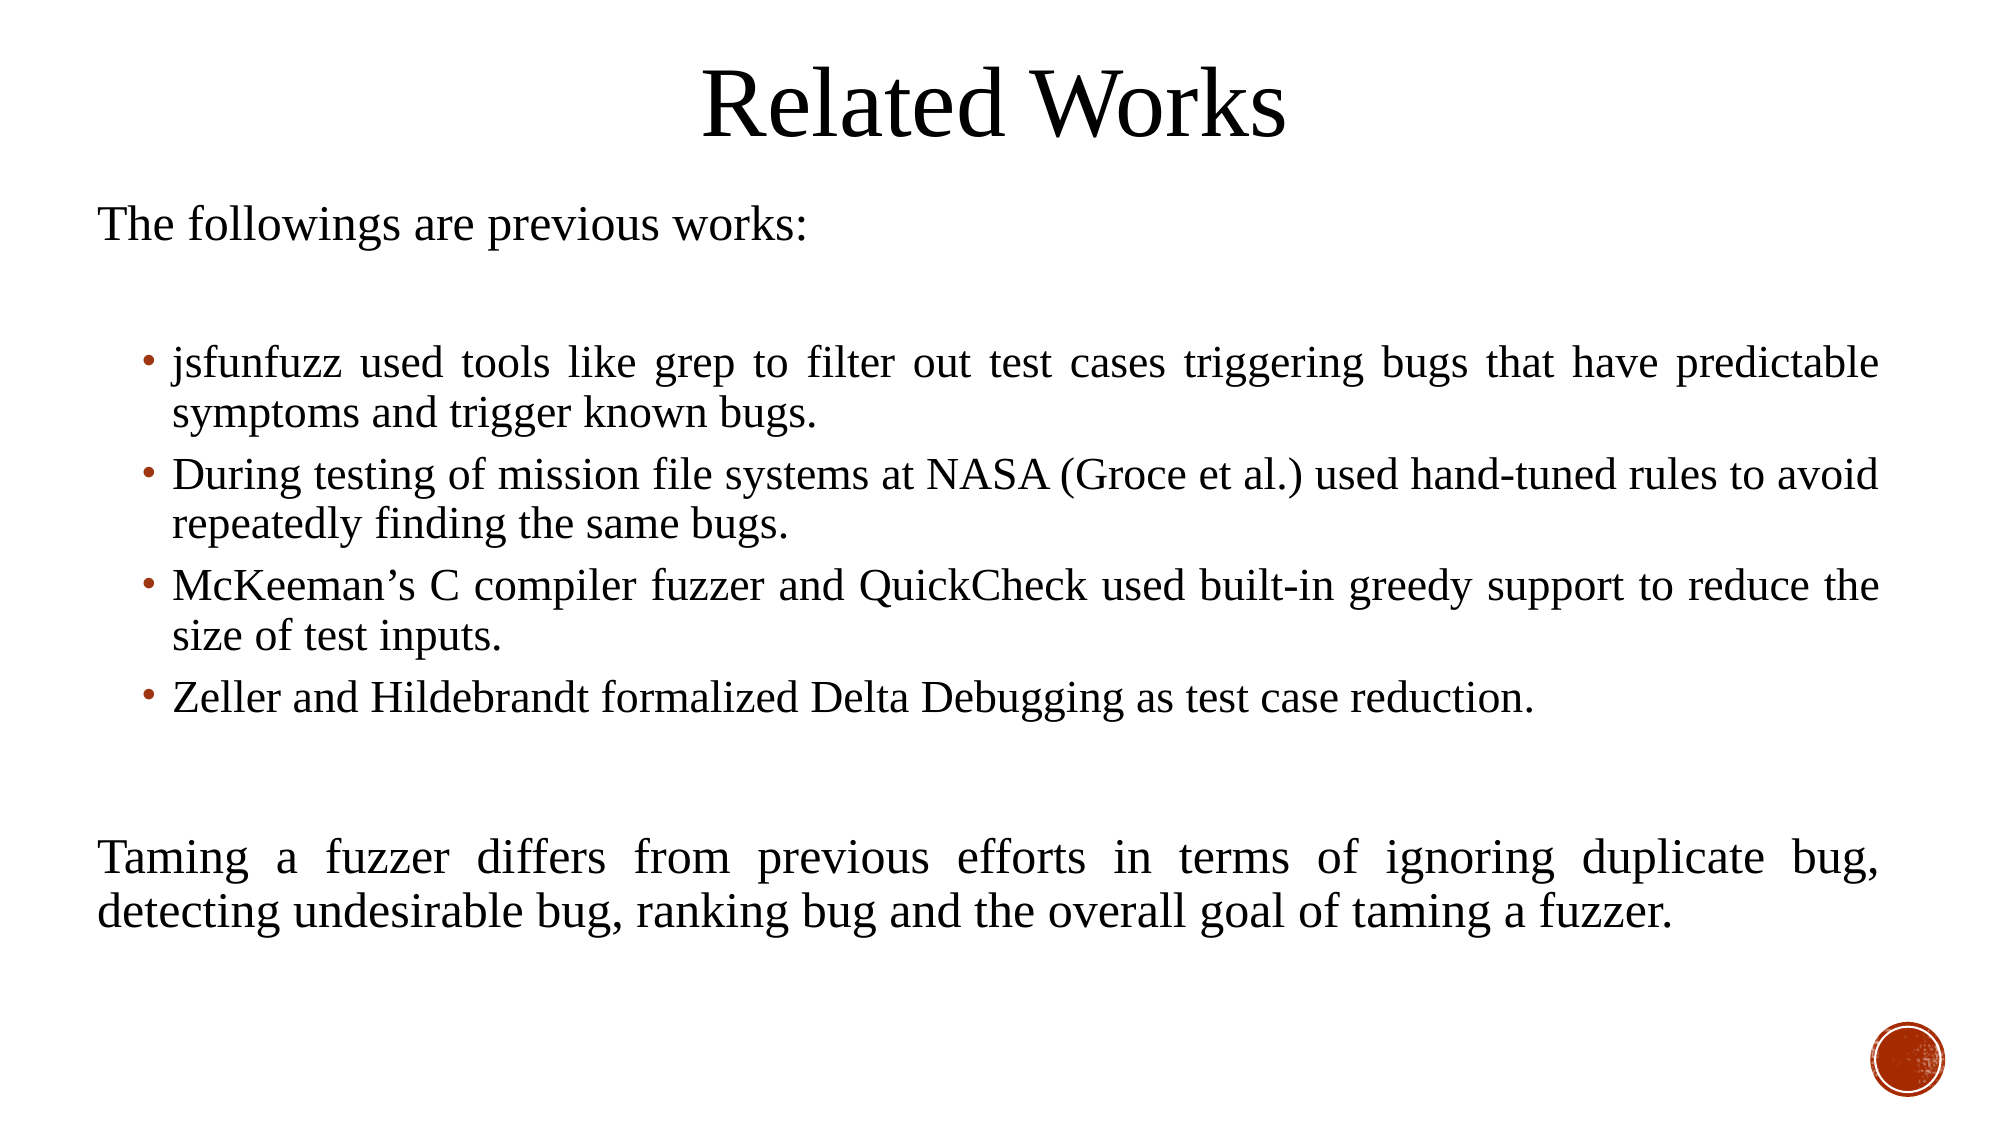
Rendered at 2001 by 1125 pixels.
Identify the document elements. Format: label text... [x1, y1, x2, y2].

list The followings are previous works: jsfunfuzz used tools like grep to filter out test cases triggering bugs that have predictable symptoms and trigger known bugs. During testing of mission file systems at NASA (Groce et al.) used hand-tuned rules to avoid repeatedly finding the same bugs. McKeeman’s C compiler fuzzer and QuickCheck used built-in greedy support to reduce the size of test inputs. Zeller and Hildebrandt formalized Delta Debugging as test case reduction. Taming a fuzzer differs from previous efforts in terms of ignoring duplicate bug, detecting undesirable bug, ranking bug and the overall goal of taming a fuzzer. [82, 189, 1897, 1008]
text_box Related Works [478, 29, 1511, 164]
